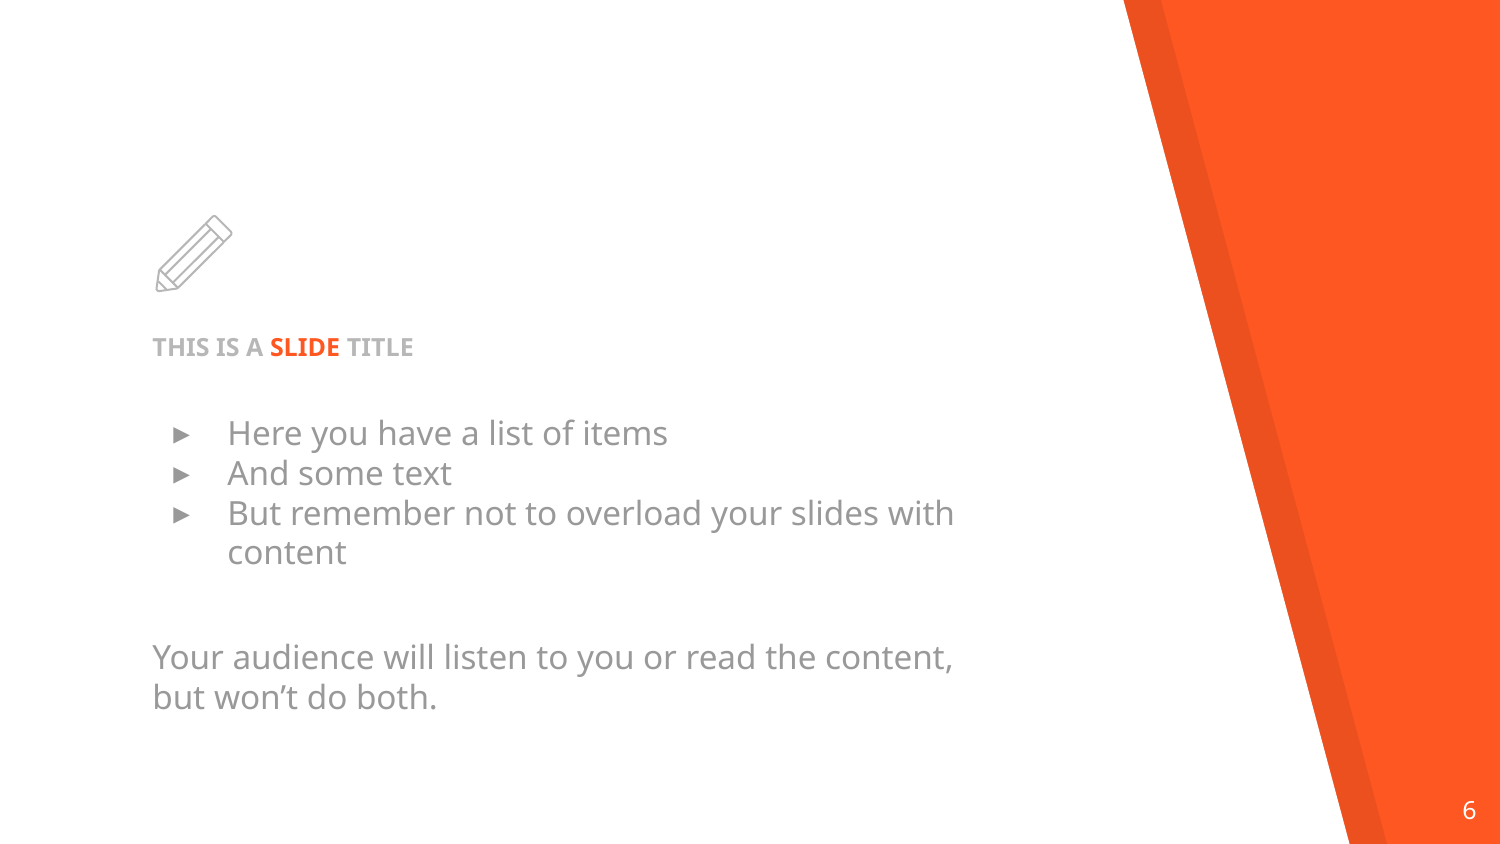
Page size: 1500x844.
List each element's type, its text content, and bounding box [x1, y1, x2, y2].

slide_number 6 [1401, 779, 1492, 844]
title THIS IS A SLIDE TITLE [137, 296, 1011, 377]
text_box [156, 215, 232, 292]
list Here you have a list of items And some text But remember not to overload your slides with content Your audience will listen to you or read the content, but won’t do both. [137, 396, 1011, 767]
